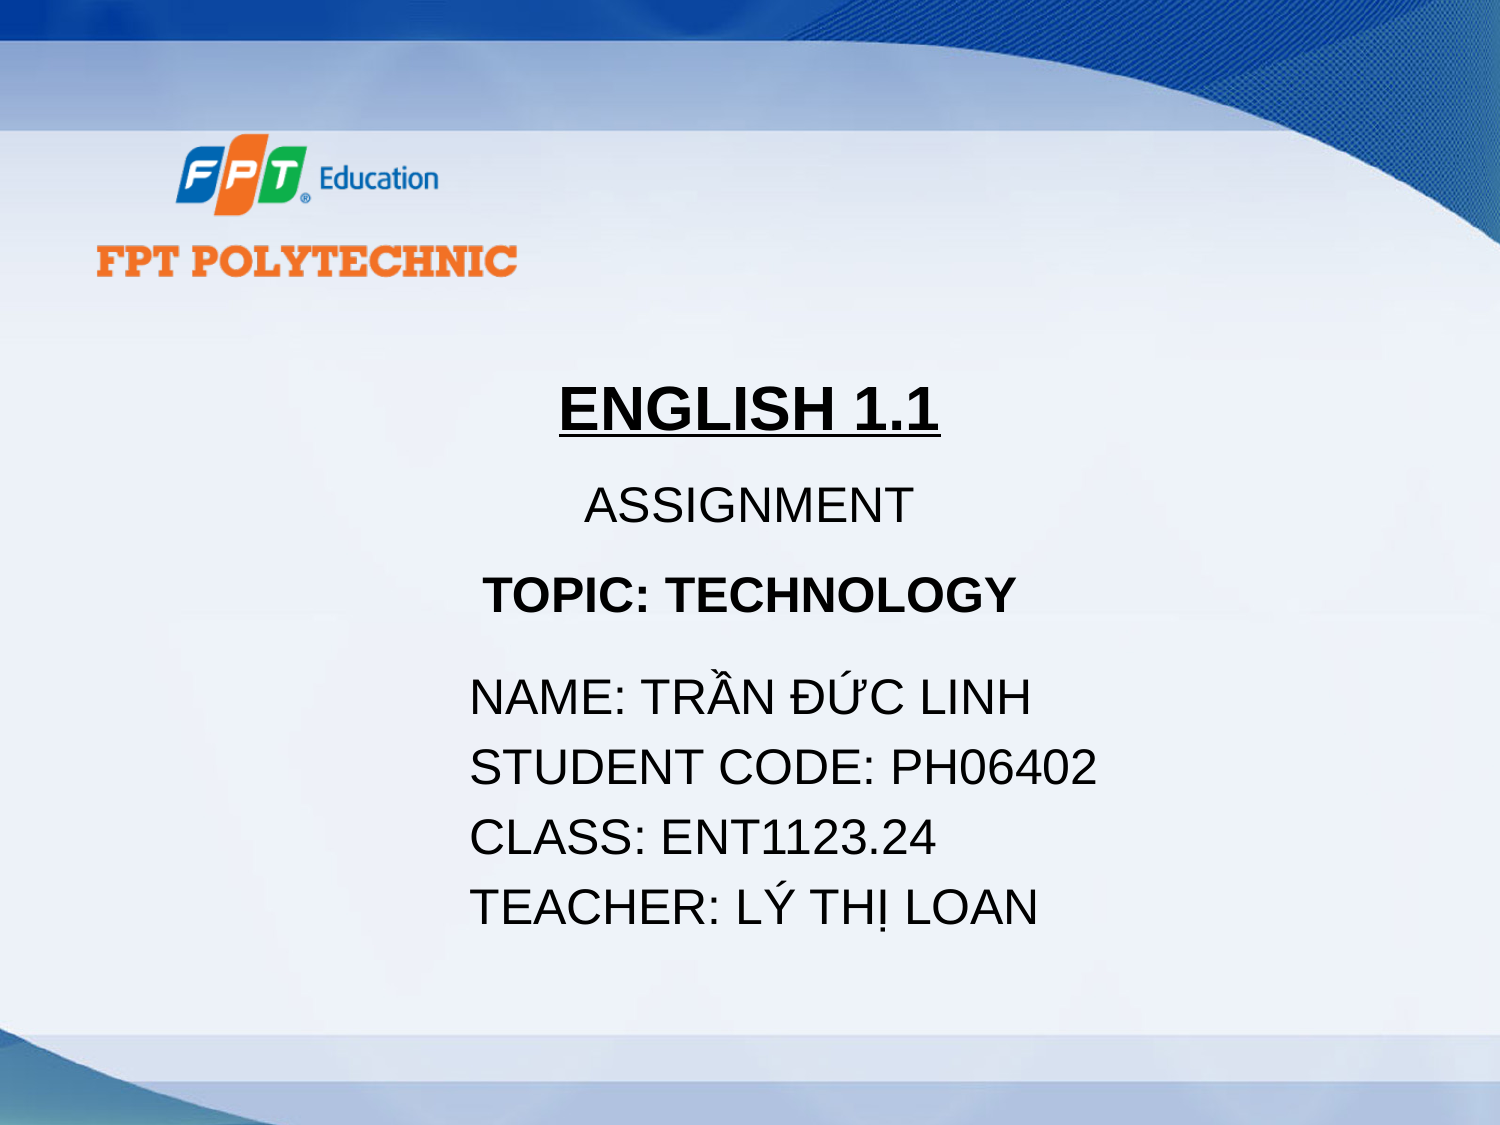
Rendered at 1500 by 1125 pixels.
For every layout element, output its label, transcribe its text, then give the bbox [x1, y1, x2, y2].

title ENGLISH 1.1 ASSIGNMENT TOPIC: TECHNOLOGY [112, 302, 1388, 651]
subtitle NAME: TRẦN ĐỨC LINH STUDENT CODE: PH06402 CLASS: ENT1123.24 TEACHER: LÝ THỊ LOAN [454, 656, 1187, 960]
picture [0, 0, 1500, 1125]
